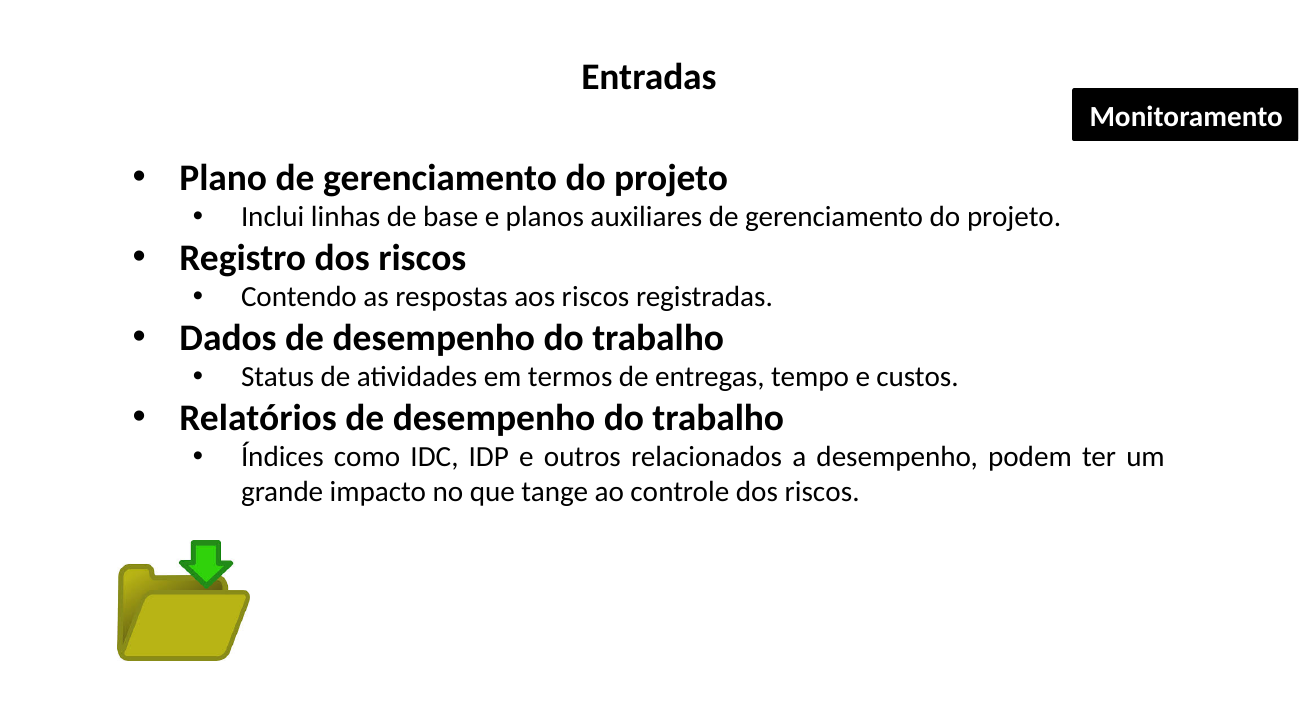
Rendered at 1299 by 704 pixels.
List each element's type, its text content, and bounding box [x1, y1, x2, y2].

text_box Plano de gerenciamento do projeto Inclui linhas de base e planos auxiliares de gerenciamento do projeto. Registro dos riscos Contendo as respostas aos riscos registradas. Dados de desempenho do trabalho Status de atividades em termos de entregas, tempo e custos. Relatórios de desempenho do trabalho Índices como IDC, IDP e outros relacionados a desempenho, podem ter um grande impacto no que tange ao controle dos riscos. [117, 145, 1181, 519]
text_box Monitoramento [1074, 90, 1299, 140]
picture [117, 540, 250, 661]
text_box Entradas [0, 44, 1299, 106]
